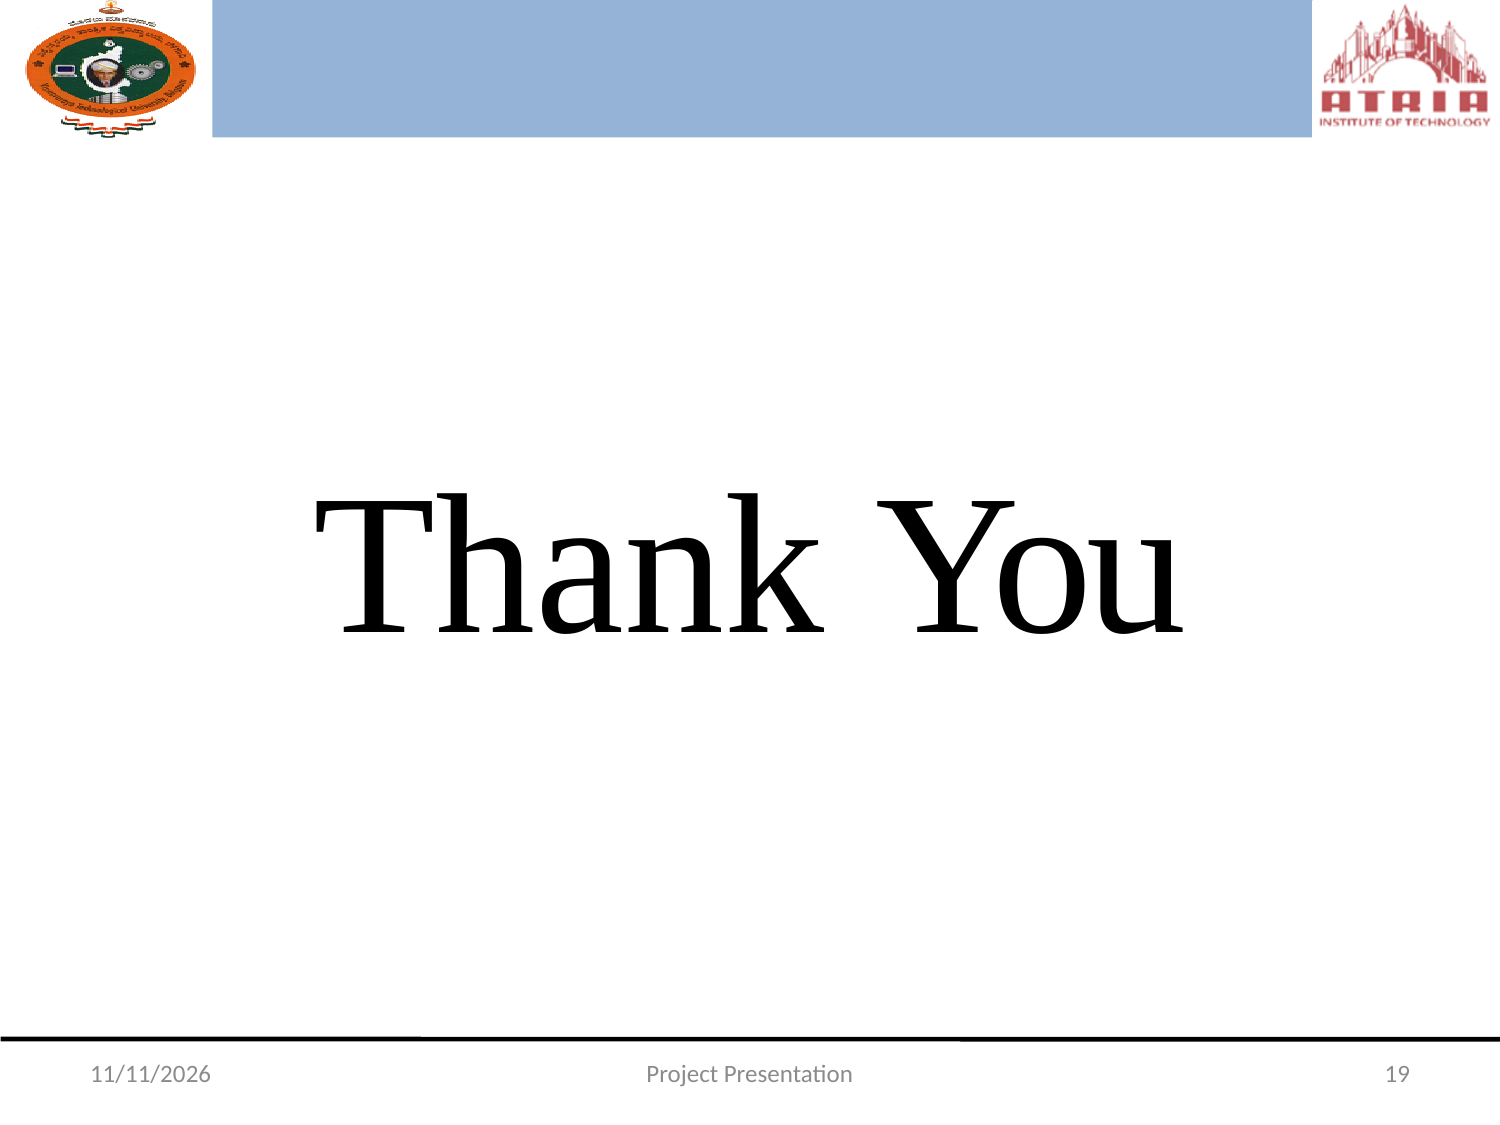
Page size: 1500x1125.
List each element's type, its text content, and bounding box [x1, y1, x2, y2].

text_box Thank You [0, 424, 1500, 680]
picture [24, 0, 201, 138]
slide_number 19 [1074, 1042, 1425, 1103]
footer Project Presentation [512, 1042, 988, 1103]
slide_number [75, 1042, 425, 1103]
text_box [212, 0, 1313, 138]
picture [1312, 1, 1500, 139]
